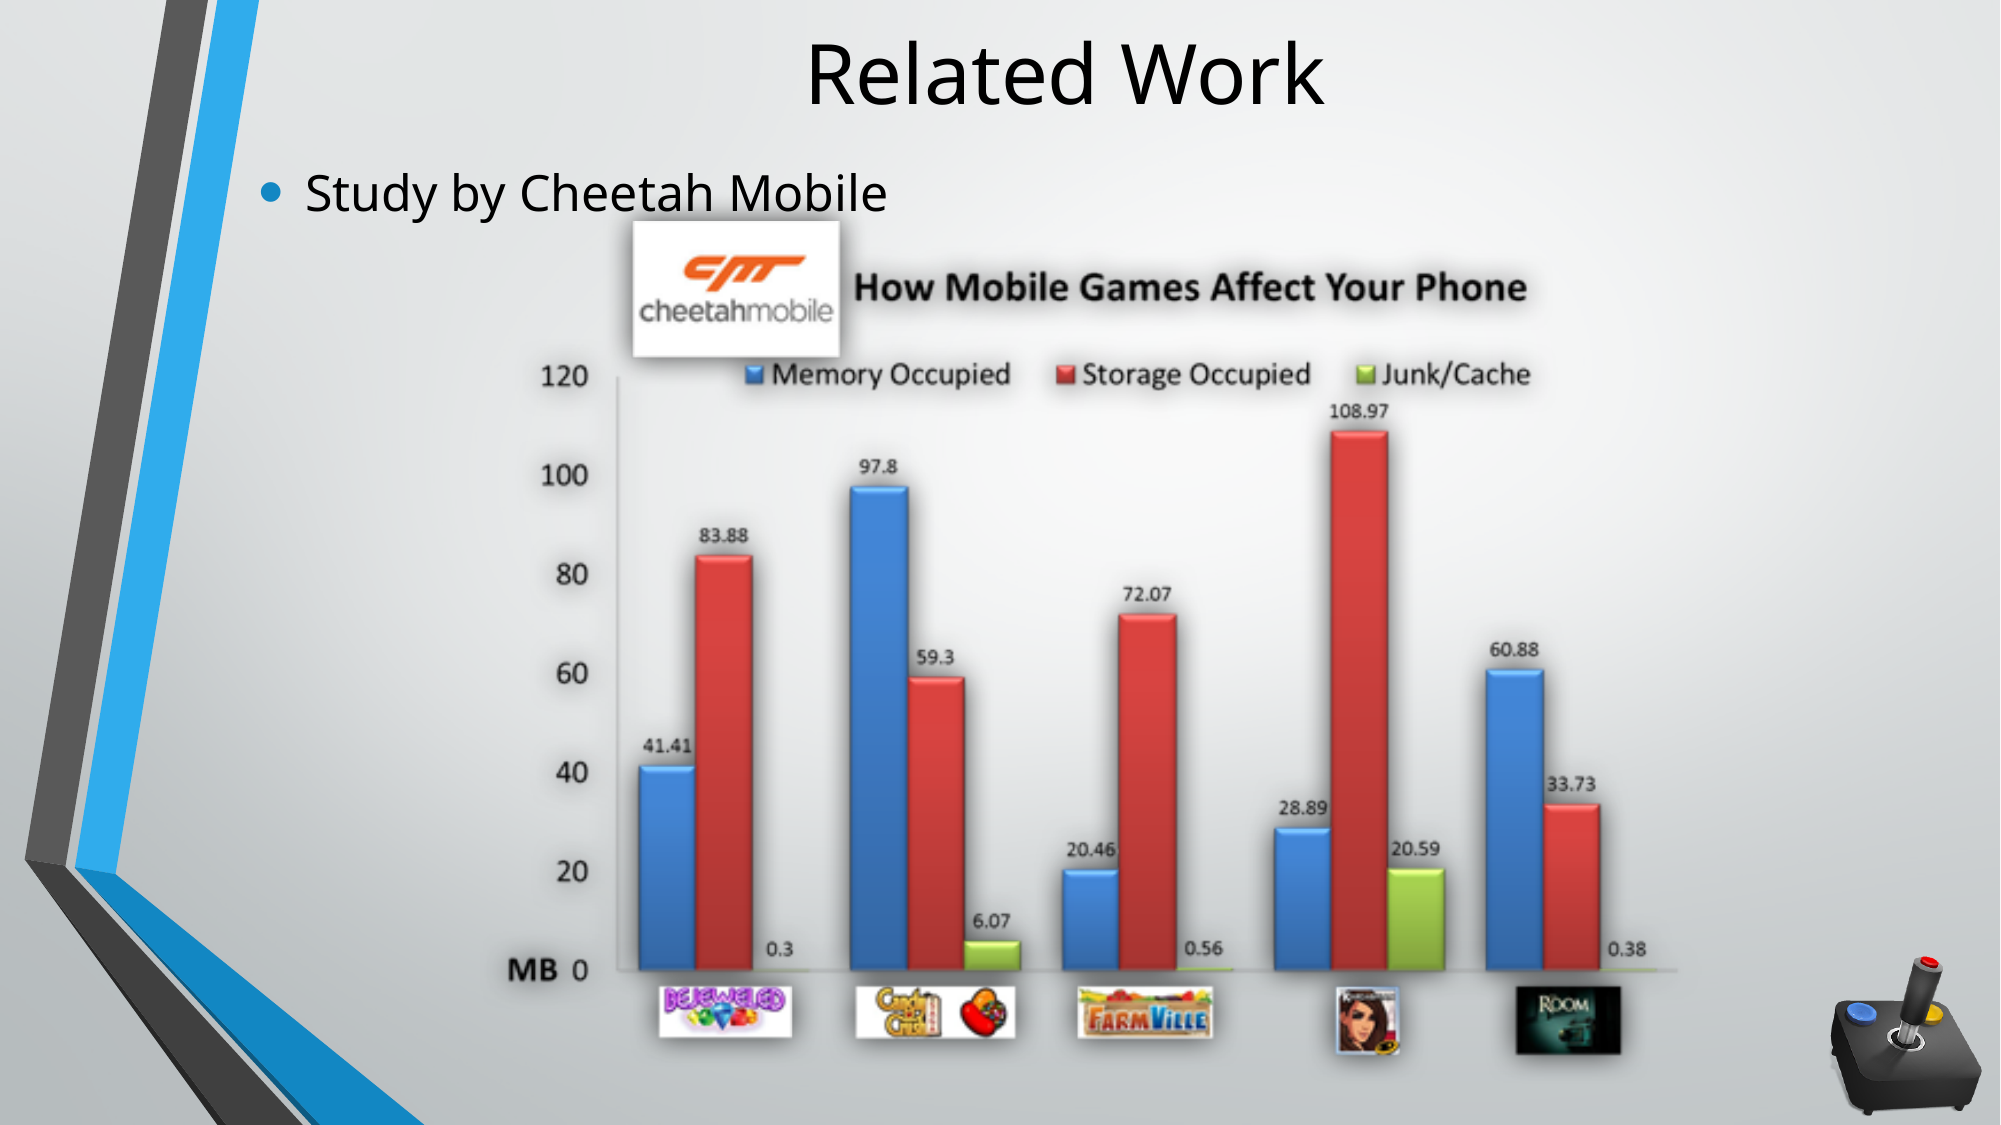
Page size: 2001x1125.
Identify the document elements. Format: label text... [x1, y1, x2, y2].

picture [485, 221, 1706, 1103]
picture [1806, 945, 2000, 1125]
title Related Work [243, 0, 1887, 215]
list Study by Cheetah Mobile [243, 130, 1152, 253]
